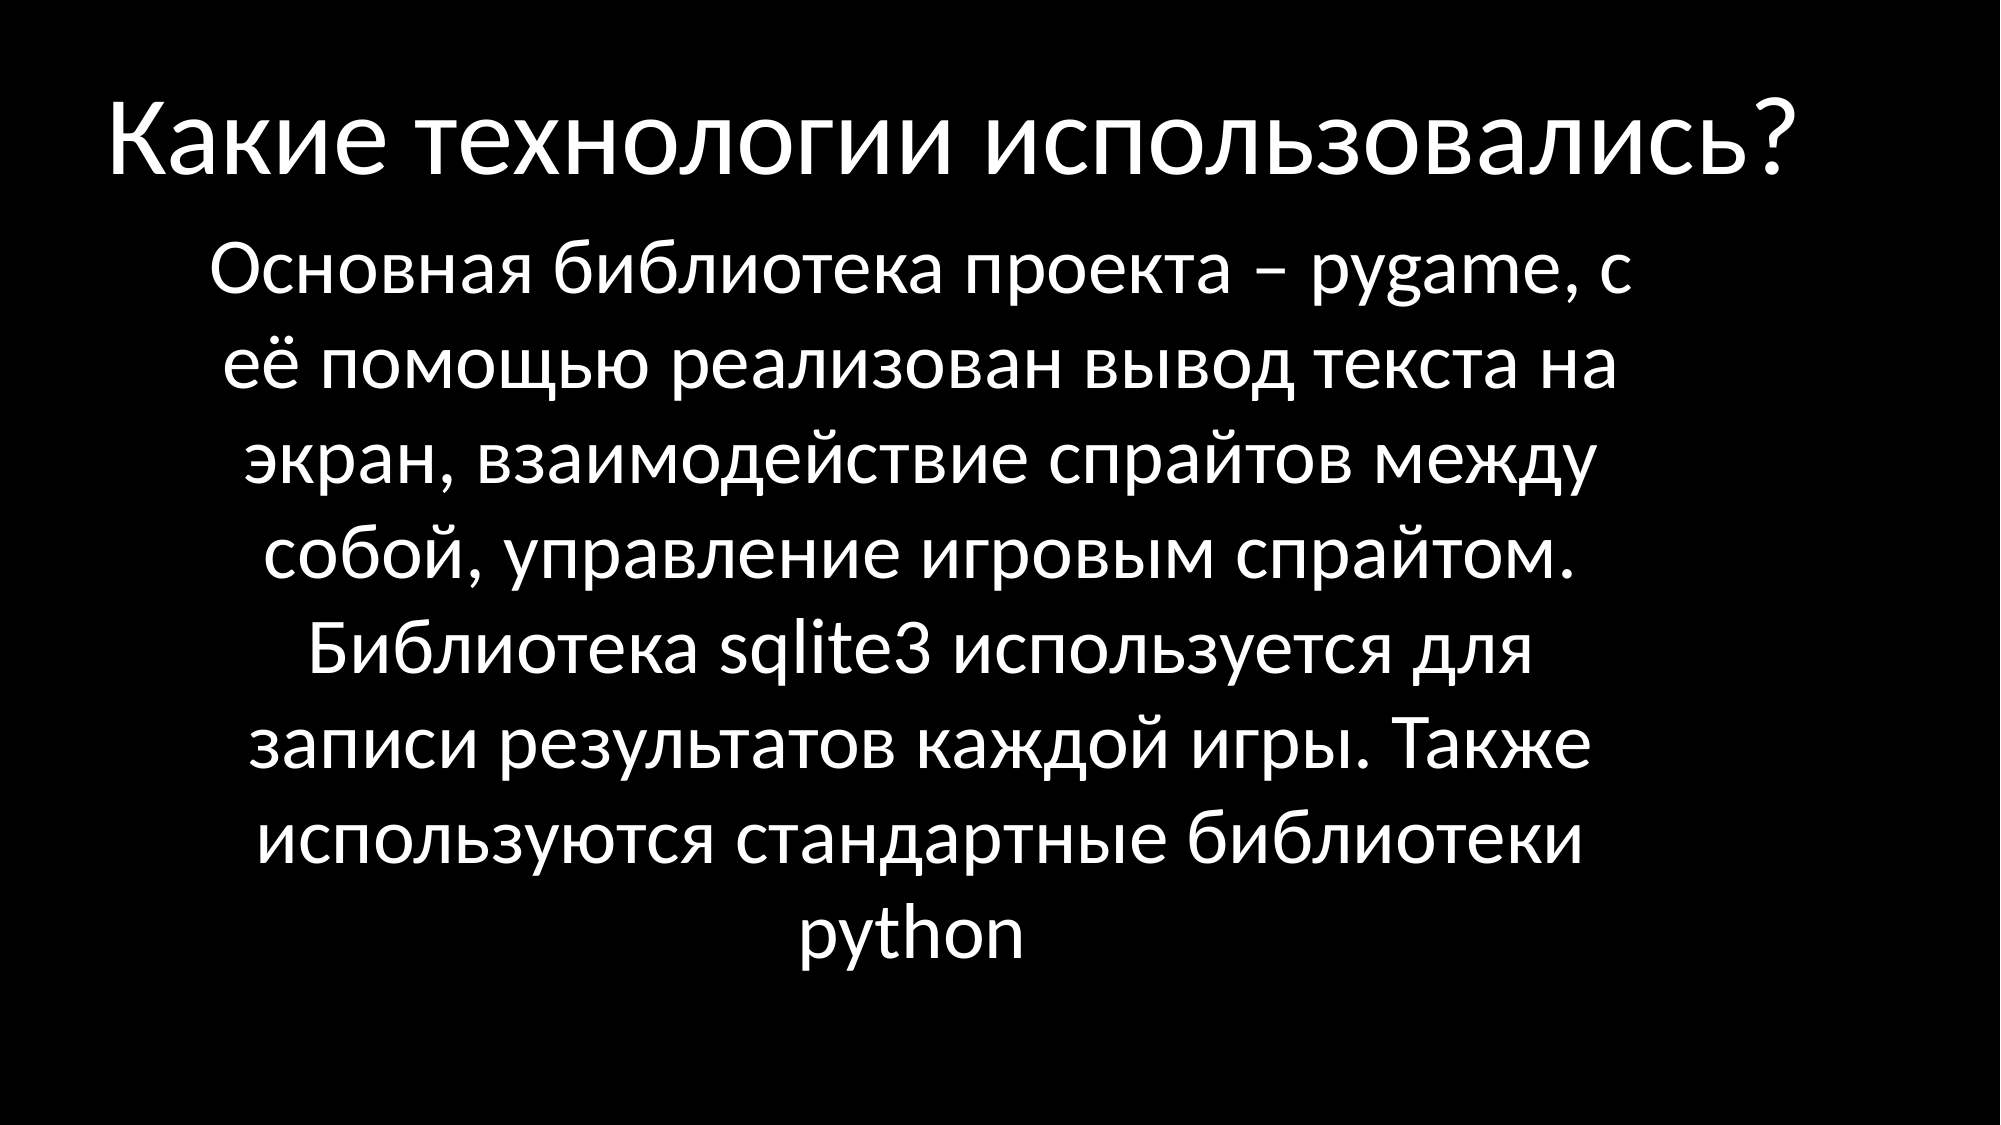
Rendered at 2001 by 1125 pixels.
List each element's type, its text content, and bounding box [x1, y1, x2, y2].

text_box Какие технологии использовались? [90, 54, 1818, 205]
text_box Основная библиотека проекта – pygame, с её помощью реализован вывод текста на экран, взаимодействие спрайтов между собой, управление игровым спрайтом. Библиотека sqlite3 используется для записи результатов каждой игры. Также используются стандартные библиотеки python [174, 206, 1669, 1117]
